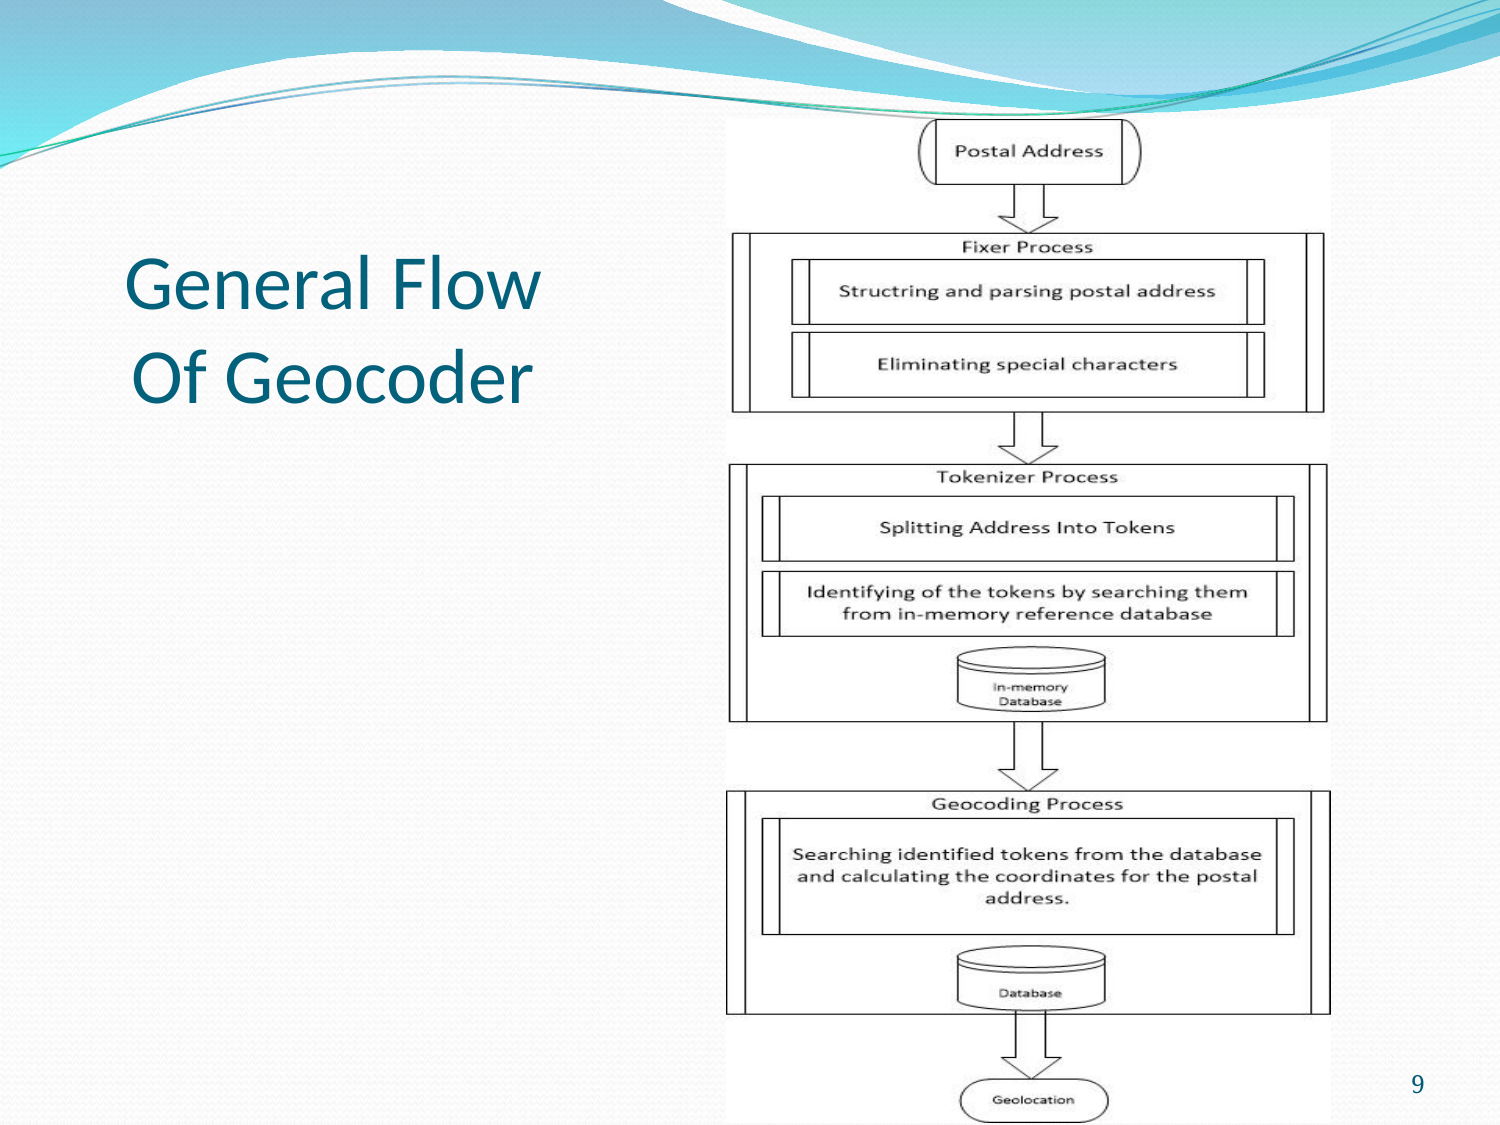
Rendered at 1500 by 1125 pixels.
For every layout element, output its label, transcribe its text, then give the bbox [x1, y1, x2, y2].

slide_number 9 [1332, 1068, 1426, 1104]
picture [0, 0, 1500, 1125]
text_box General Flow Of Geocoder [0, 231, 726, 420]
